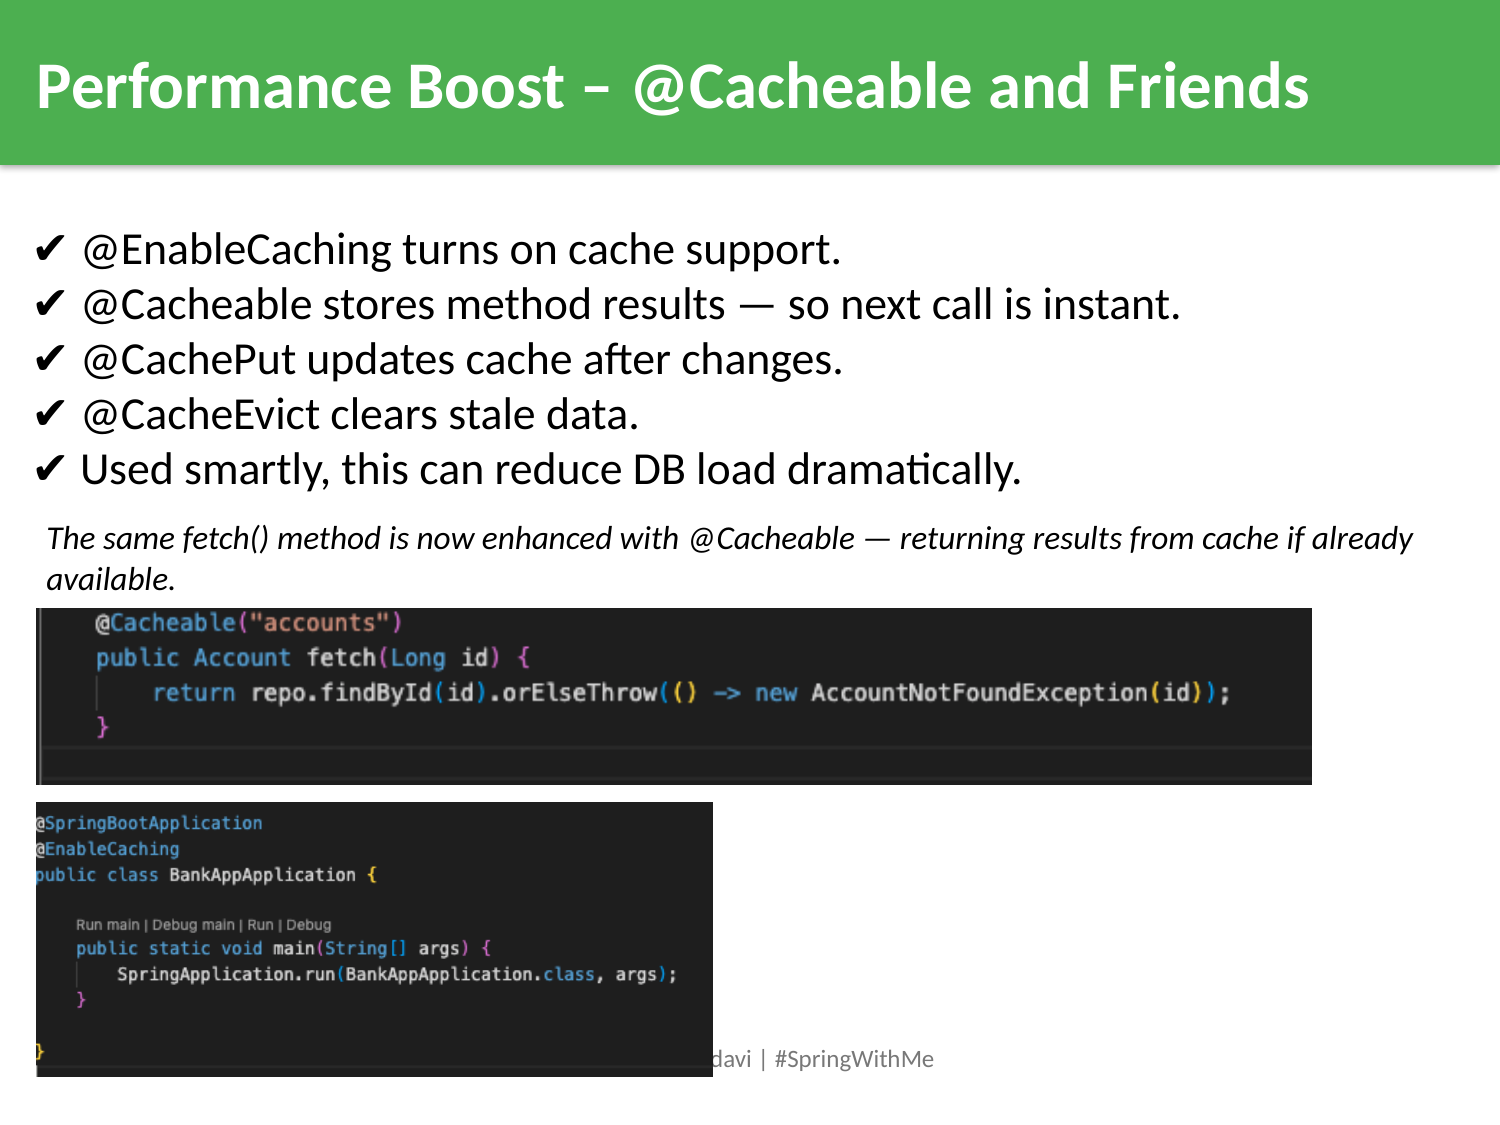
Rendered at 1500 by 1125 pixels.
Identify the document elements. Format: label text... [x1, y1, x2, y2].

text_box The same fetch() method is now enhanced with @Cacheable — returning results from cache if already available. [31, 509, 1475, 649]
text_box [0, 0, 1500, 166]
text_box @CodeByHaindavi | #SpringWithMe [716, 1035, 950, 1080]
text_box Performance Boost – @Cacheable and Friends [22, 34, 1327, 130]
text_box ✔️ @EnableCaching turns on cache support. ✔️ @Cacheable stores method results — so next call is instant. ✔️ @CachePut updates cache after changes. ✔️ @CacheEvict clears stale data. ✔️ Used smartly, this can reduce DB load dramatically. [16, 211, 1367, 502]
picture [36, 801, 713, 1077]
picture [36, 608, 1312, 786]
